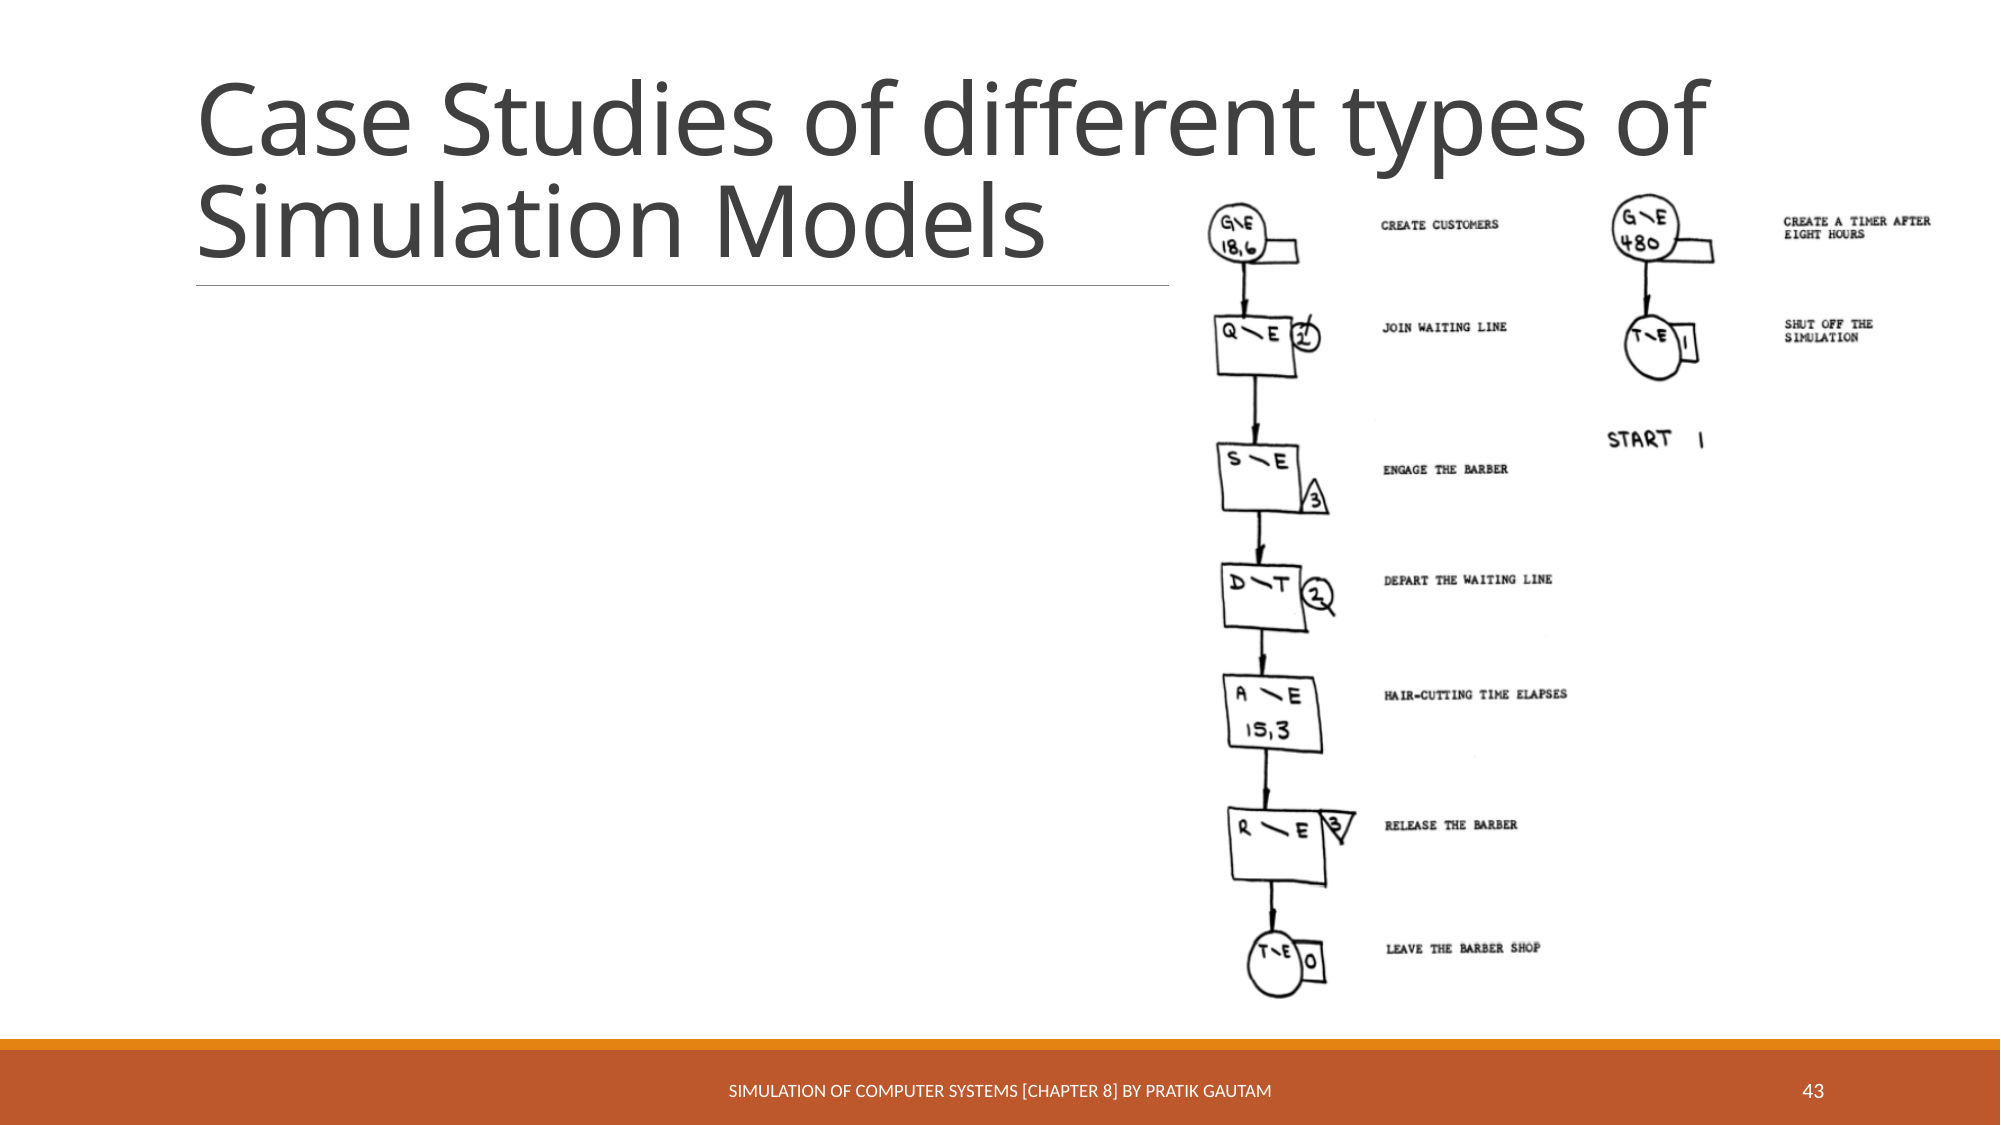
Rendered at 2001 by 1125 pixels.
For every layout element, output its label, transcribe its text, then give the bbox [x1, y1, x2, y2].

picture [1168, 183, 1966, 1010]
title Case Studies of different types of Simulation Models [180, 47, 1830, 285]
footer Simulation of Computer Systems [Chapter 8] By Pratik Gautam [604, 1059, 1396, 1120]
slide_number 43 [1624, 1059, 1840, 1120]
